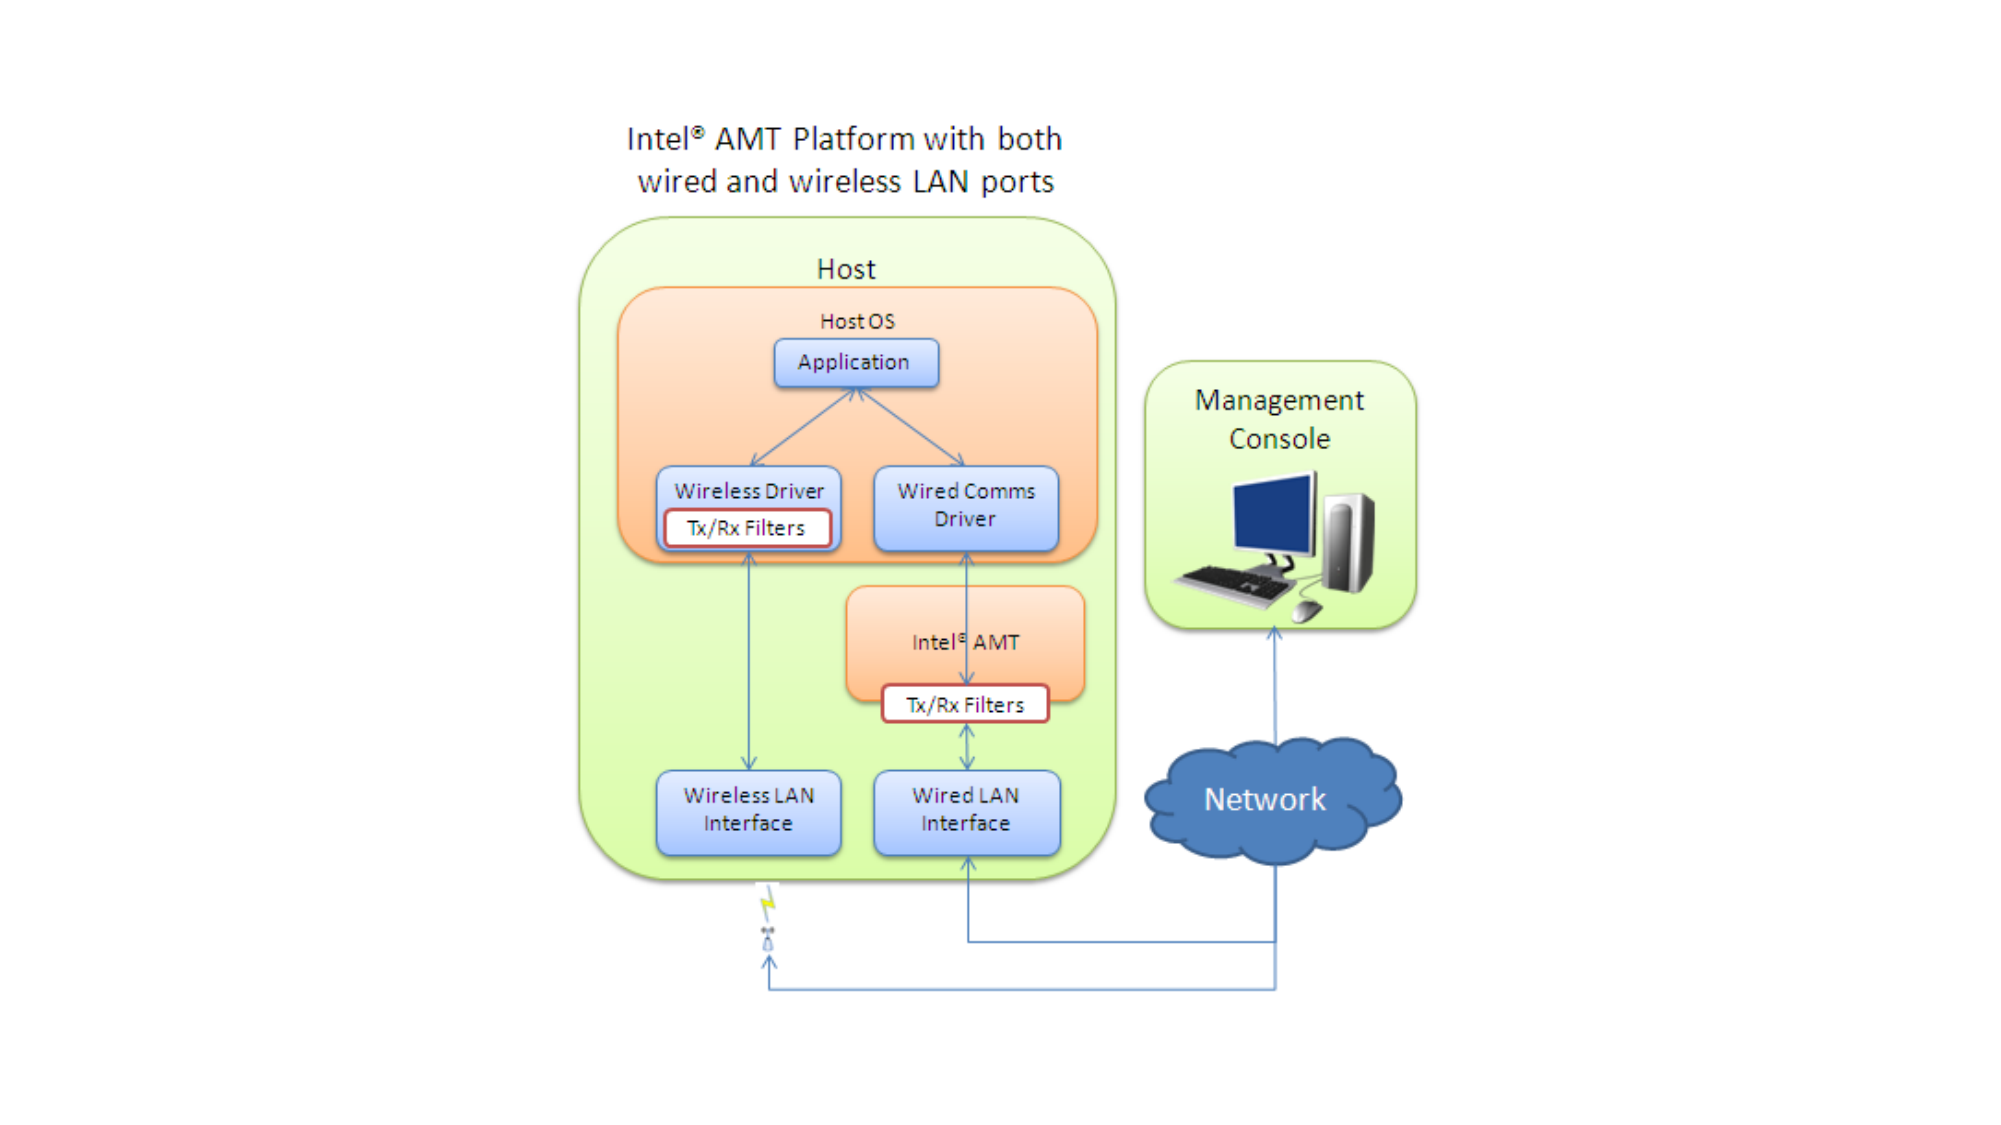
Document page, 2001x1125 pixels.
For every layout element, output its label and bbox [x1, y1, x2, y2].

picture [564, 117, 1436, 1008]
